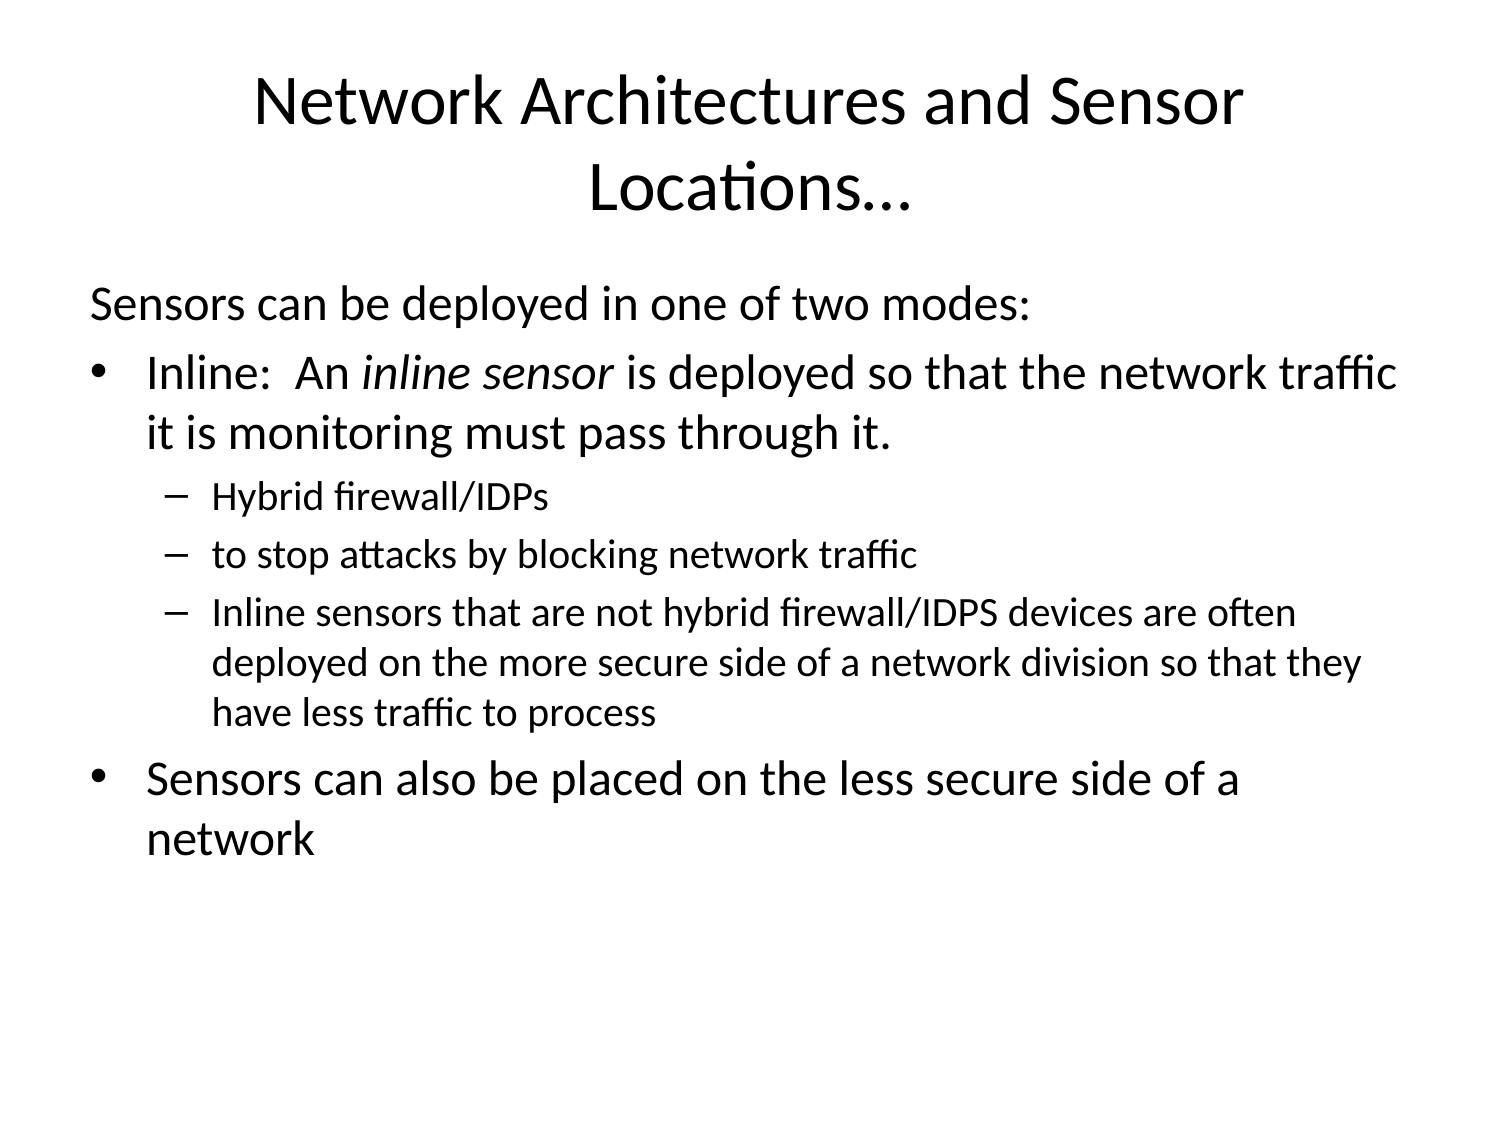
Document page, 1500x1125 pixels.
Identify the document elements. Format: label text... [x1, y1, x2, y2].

text_box Network Architectures and Sensor Locations… [75, 45, 1425, 233]
text_box Sensors can be deployed in one of two modes: Inline: An inline sensor is deployed so that the network traffic it is monitoring must pass through it. Hybrid firewall/IDPs to stop attacks by blocking network traffic Inline sensors that are not hybrid firewall/IDPS devices are often deployed on the more secure side of a network division so that they have less traffic to process Sensors can also be placed on the less secure side of a network [75, 262, 1425, 1005]
